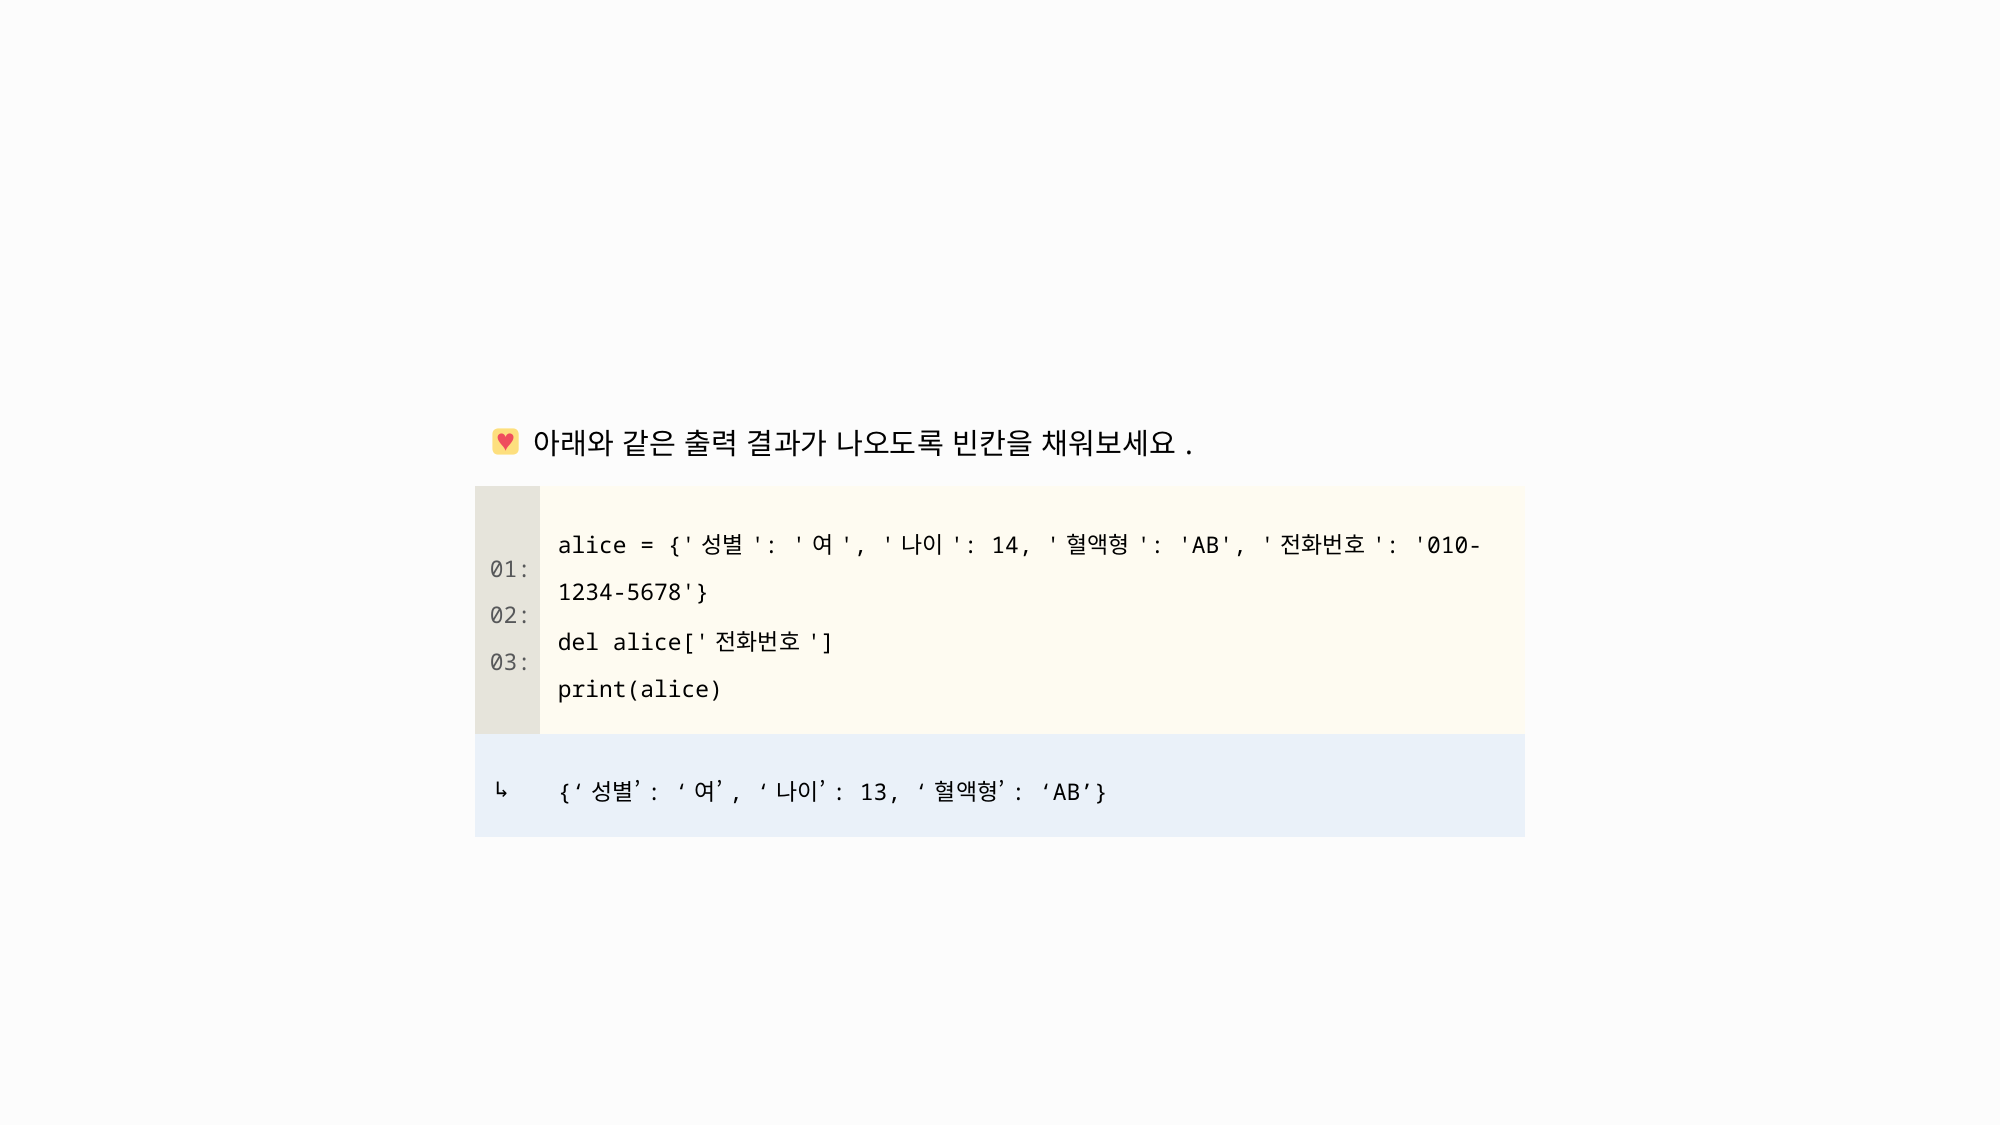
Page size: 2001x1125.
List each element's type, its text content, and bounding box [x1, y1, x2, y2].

table_cell {‘성별’: ‘여’, ‘나이’: 13, ‘혈액형’: ‘AB’} [540, 734, 1525, 837]
table_cell ↳ [475, 734, 540, 837]
table_cell 01: 02: 03: [475, 486, 540, 734]
picture [492, 428, 519, 455]
table_header 아래와 같은 출력 결과가 나오도록 빈칸을 채워보세요. [475, 393, 1525, 486]
table_cell alice = {'성별': '여', '나이': 14, '혈액형': 'AB', '전화번호': '010-1234-5678'} del alice['전화번호'] print(alice) [540, 486, 1525, 734]
